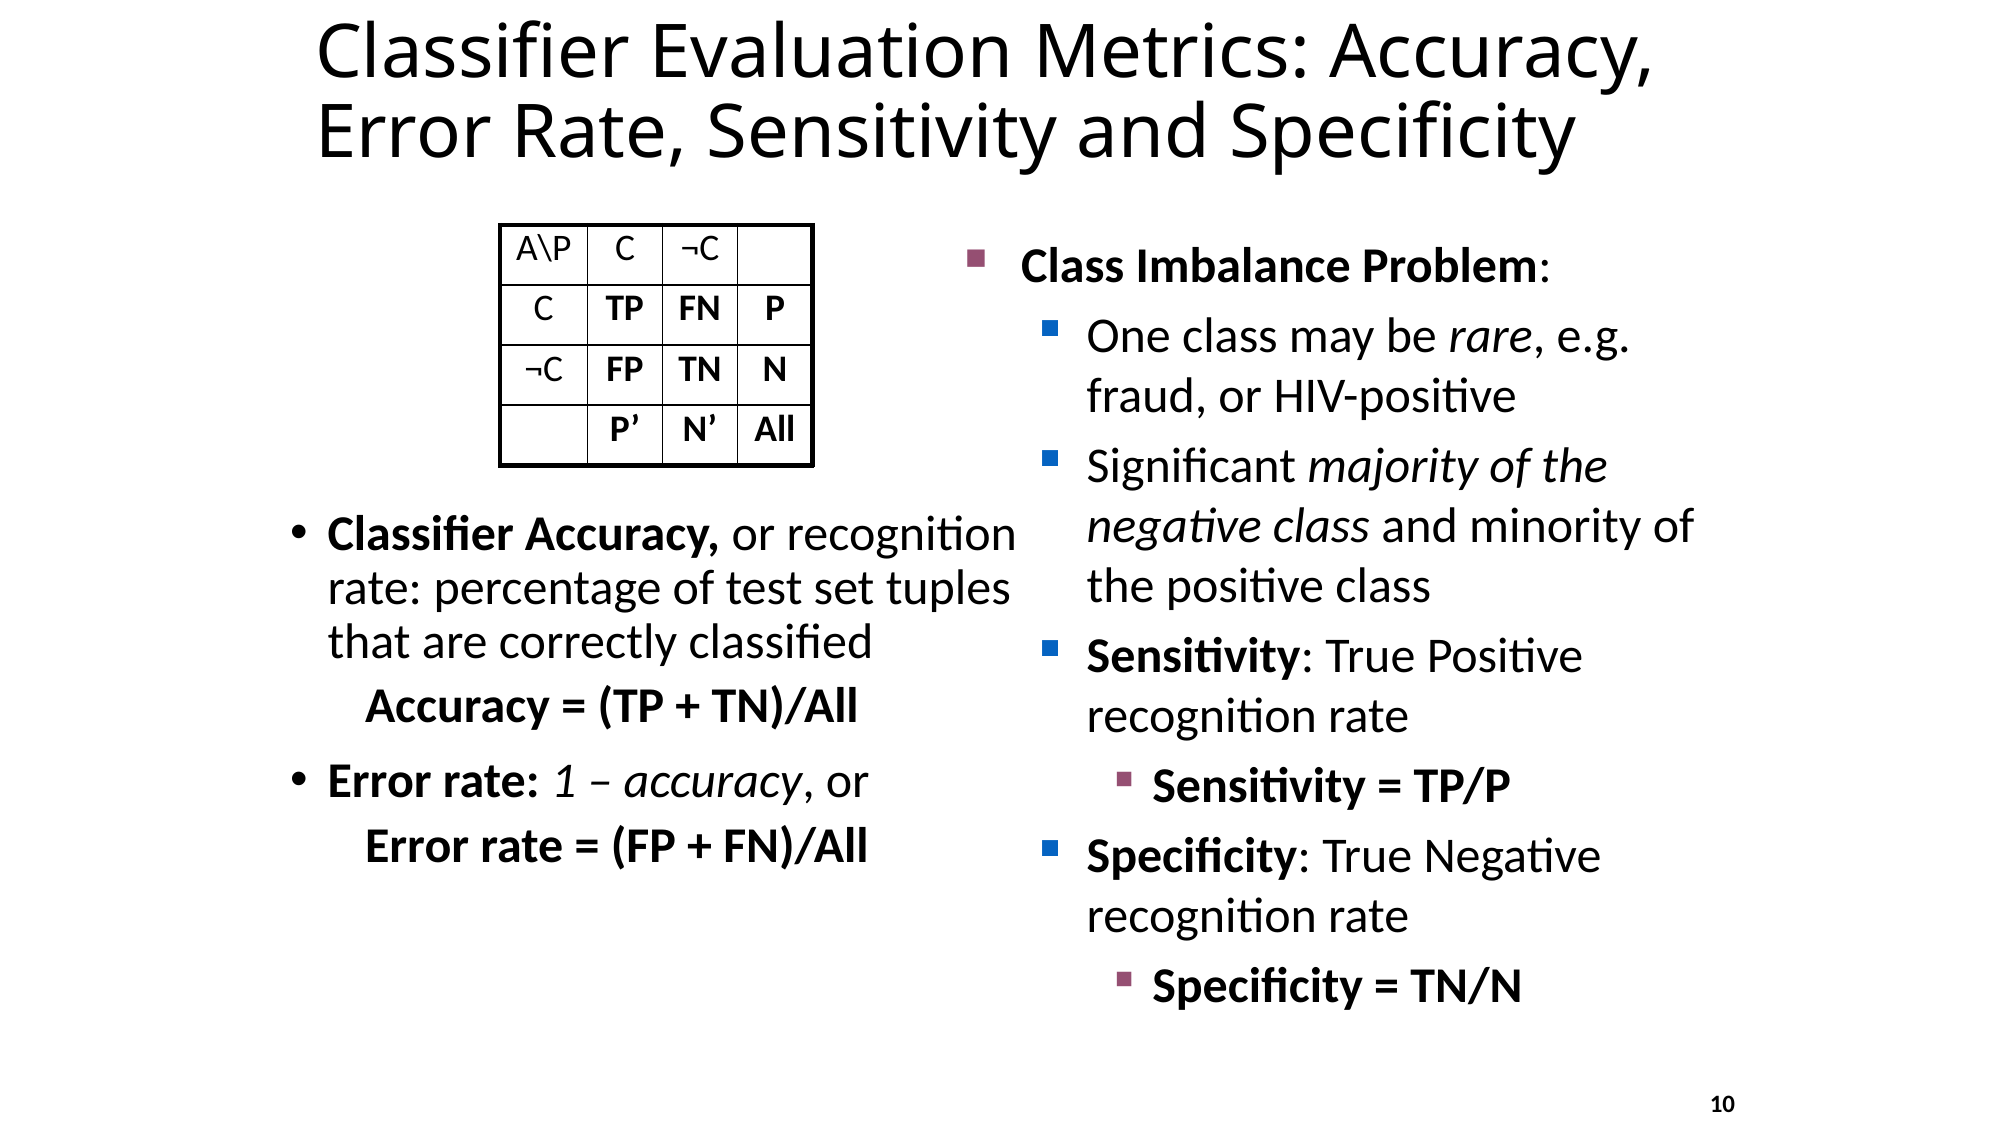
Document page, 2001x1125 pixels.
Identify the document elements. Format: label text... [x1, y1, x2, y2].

table_cell P’ [588, 406, 662, 463]
table_cell TN [663, 346, 737, 404]
table_header A\P [502, 227, 587, 284]
title Classifier Evaluation Metrics: Accuracy, Error Rate, Sensitivity and Specificity [300, 0, 1679, 188]
table_cell FP [588, 346, 662, 404]
table_header [738, 227, 810, 284]
table_cell TP [588, 286, 662, 344]
table_cell C [502, 286, 587, 344]
table_cell P [738, 286, 810, 344]
table_cell FN [663, 286, 737, 344]
text_box 10 [1437, 1062, 1750, 1125]
list Classifier Accuracy, or recognition rate: percentage of test set tuples that are correctly classified Accuracy = (TP + TN)/All Error rate: 1 – accuracy, or Error rate = (FP + FN)/All [275, 500, 1050, 1075]
table_header C [588, 227, 662, 284]
table_cell All [738, 406, 810, 463]
table_cell N’ [663, 406, 737, 463]
table_cell [502, 406, 587, 463]
table_cell ¬C [502, 346, 587, 404]
table_cell N [738, 346, 810, 404]
text_box Class Imbalance Problem: One class may be rare, e.g. fraud, or HIV-positive Significant majority of the negative class and minority of the positive class Sensitivity: True Positive recognition rate Sensitivity = TP/P Specificity: True Negative recognition rate Specificity = TN/N [950, 224, 1725, 1063]
table_header ¬C [663, 227, 737, 284]
